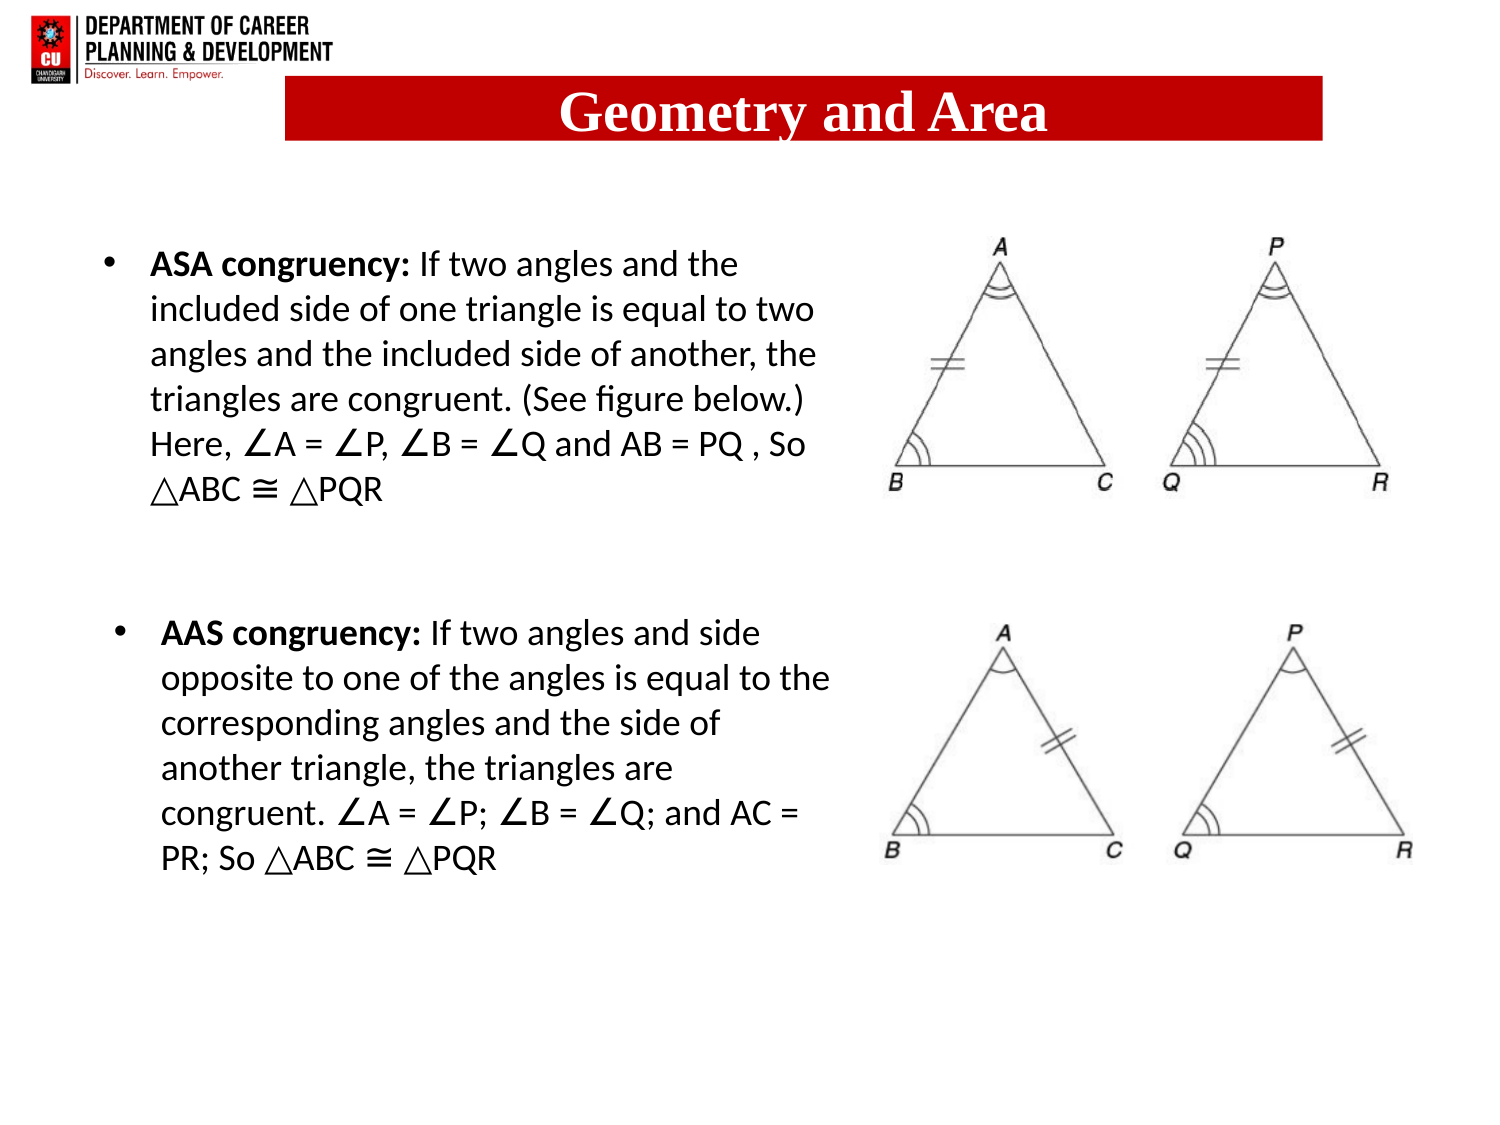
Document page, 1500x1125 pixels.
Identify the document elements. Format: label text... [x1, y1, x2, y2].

text_box ASA congruency: If two angles and the included side of one triangle is equal to two angles and the included side of another, the triangles are congruent. (See figure below.) Here, ∠A = ∠P, ∠B = ∠Q and AB = PQ , So △ABC ≅ △PQR [88, 231, 839, 517]
picture [867, 231, 1393, 499]
picture [23, 0, 349, 100]
text_box AAS congruency: If two angles and side opposite to one of the angles is equal to the corresponding angles and the side of another triangle, the triangles are congruent. ∠A = ∠P; ∠B = ∠Q; and AC = PR; So △ABC ≅ △PQR [99, 600, 850, 886]
picture [867, 620, 1420, 868]
